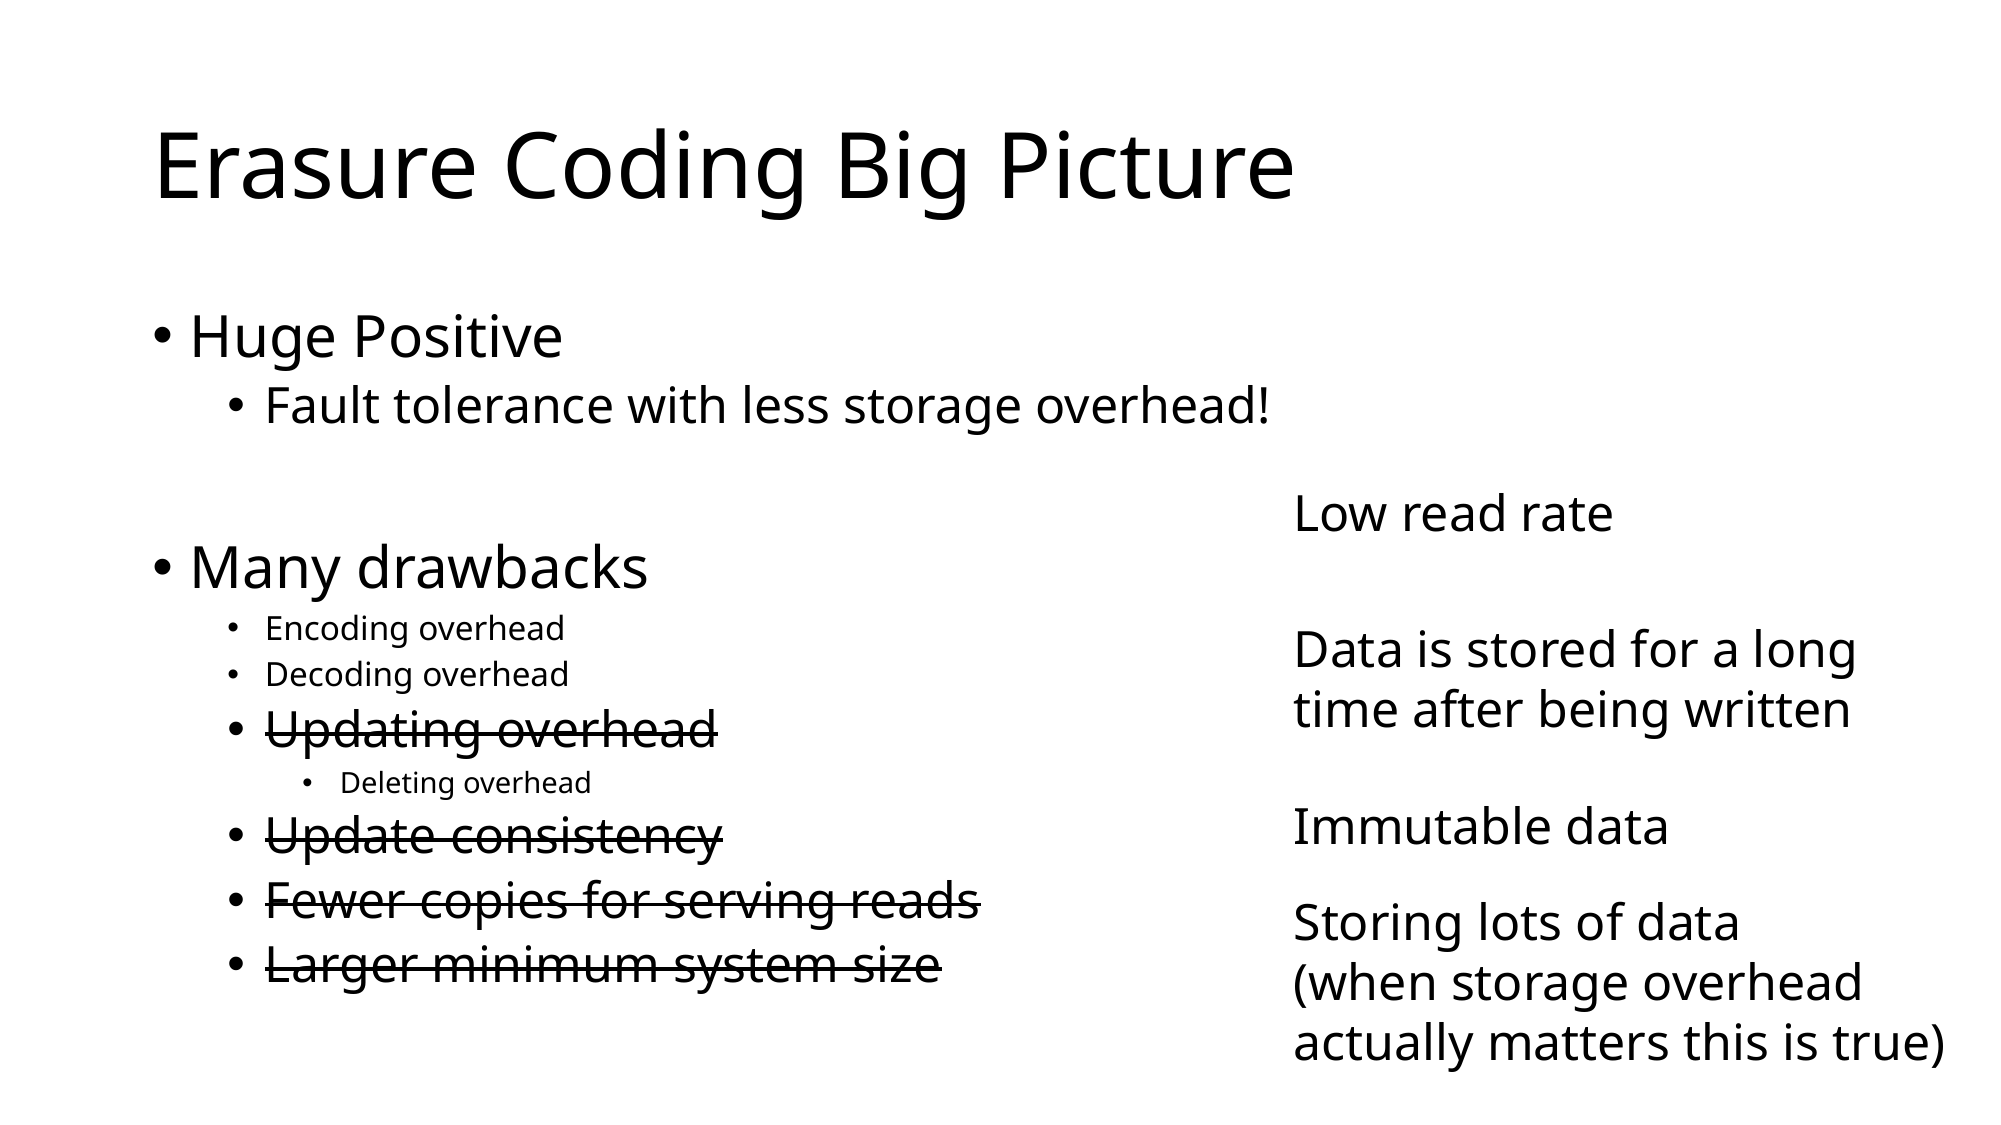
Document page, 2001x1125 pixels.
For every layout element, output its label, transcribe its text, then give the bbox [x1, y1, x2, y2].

text_box Storing lots of data (when storage overhead actually matters this is true) [1278, 882, 2000, 1078]
text_box Immutable data [1278, 786, 1739, 862]
list Huge Positive Fault tolerance with less storage overhead! Many drawbacks Encoding overhead Decoding overhead Updating overhead Deleting overhead Update consistency Fewer copies for serving reads Larger minimum system size [137, 299, 1863, 1058]
text_box Data is stored for a long time after being written [1278, 610, 1905, 746]
text_box Low read rate [1278, 474, 1905, 549]
title Erasure Coding Big Picture [137, 59, 1863, 278]
